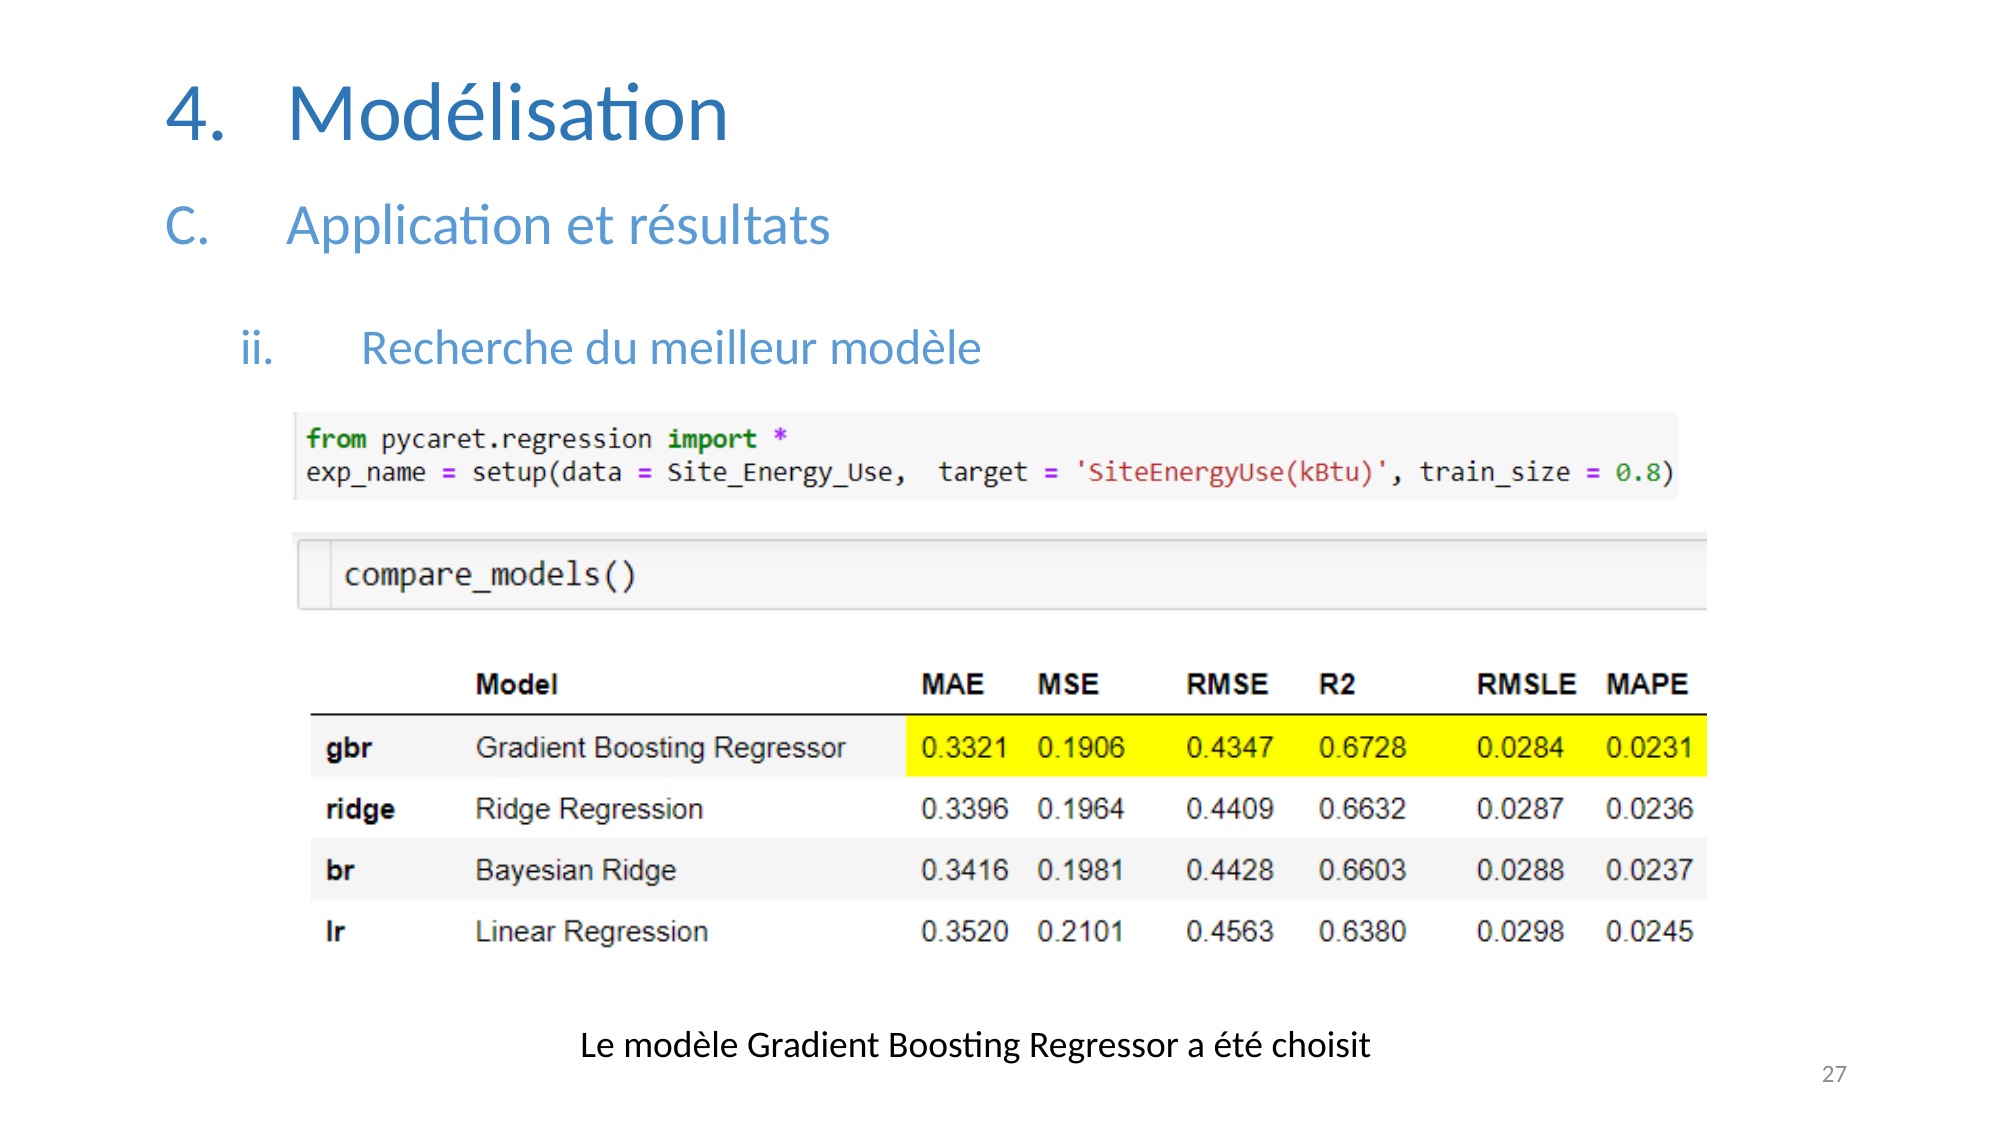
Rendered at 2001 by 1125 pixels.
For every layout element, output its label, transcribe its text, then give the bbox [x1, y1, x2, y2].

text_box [292, 411, 1708, 959]
text_box Application et résultats [0, 178, 2000, 251]
text_box Recherche du meilleur modèle [0, 306, 2000, 380]
text_box Le modèle Gradient Boosting Regressor a été choisit [565, 1012, 1406, 1073]
text_box Modélisation [0, 0, 2000, 178]
slide_number 27 [1412, 1042, 1863, 1103]
